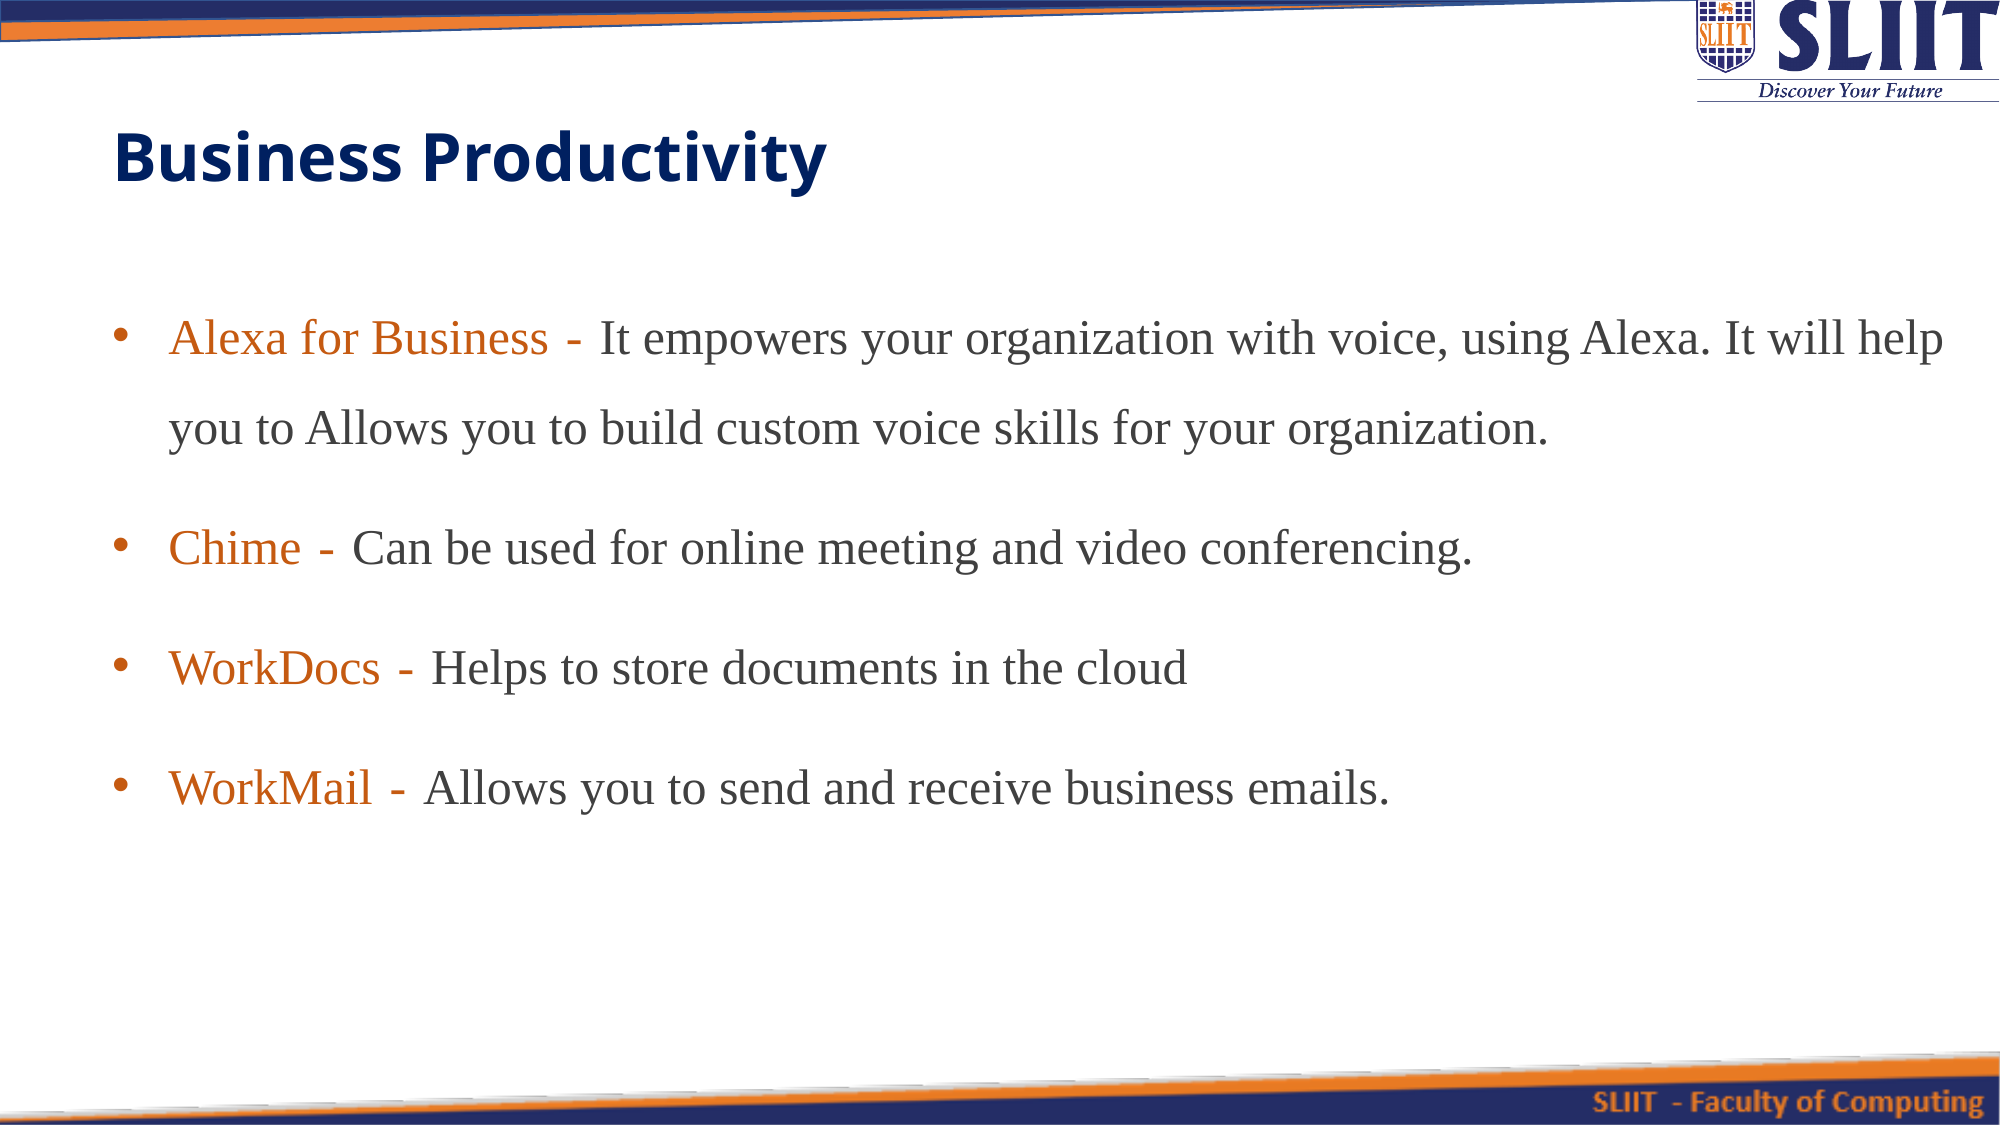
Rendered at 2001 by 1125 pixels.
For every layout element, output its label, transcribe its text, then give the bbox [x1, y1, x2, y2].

text_box Business Productivity Alexa for Business - It empowers your organization with voice, using Alexa. It will help you to Allows you to build custom voice skills for your organization. Chime - Can be used for online meeting and video conferencing. WorkDocs - Helps to store documents in the cloud WorkMail - Allows you to send and receive business emails. [97, 107, 1980, 822]
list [1695, 0, 2000, 102]
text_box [0, 0, 1696, 42]
picture [0, 1024, 2000, 1125]
